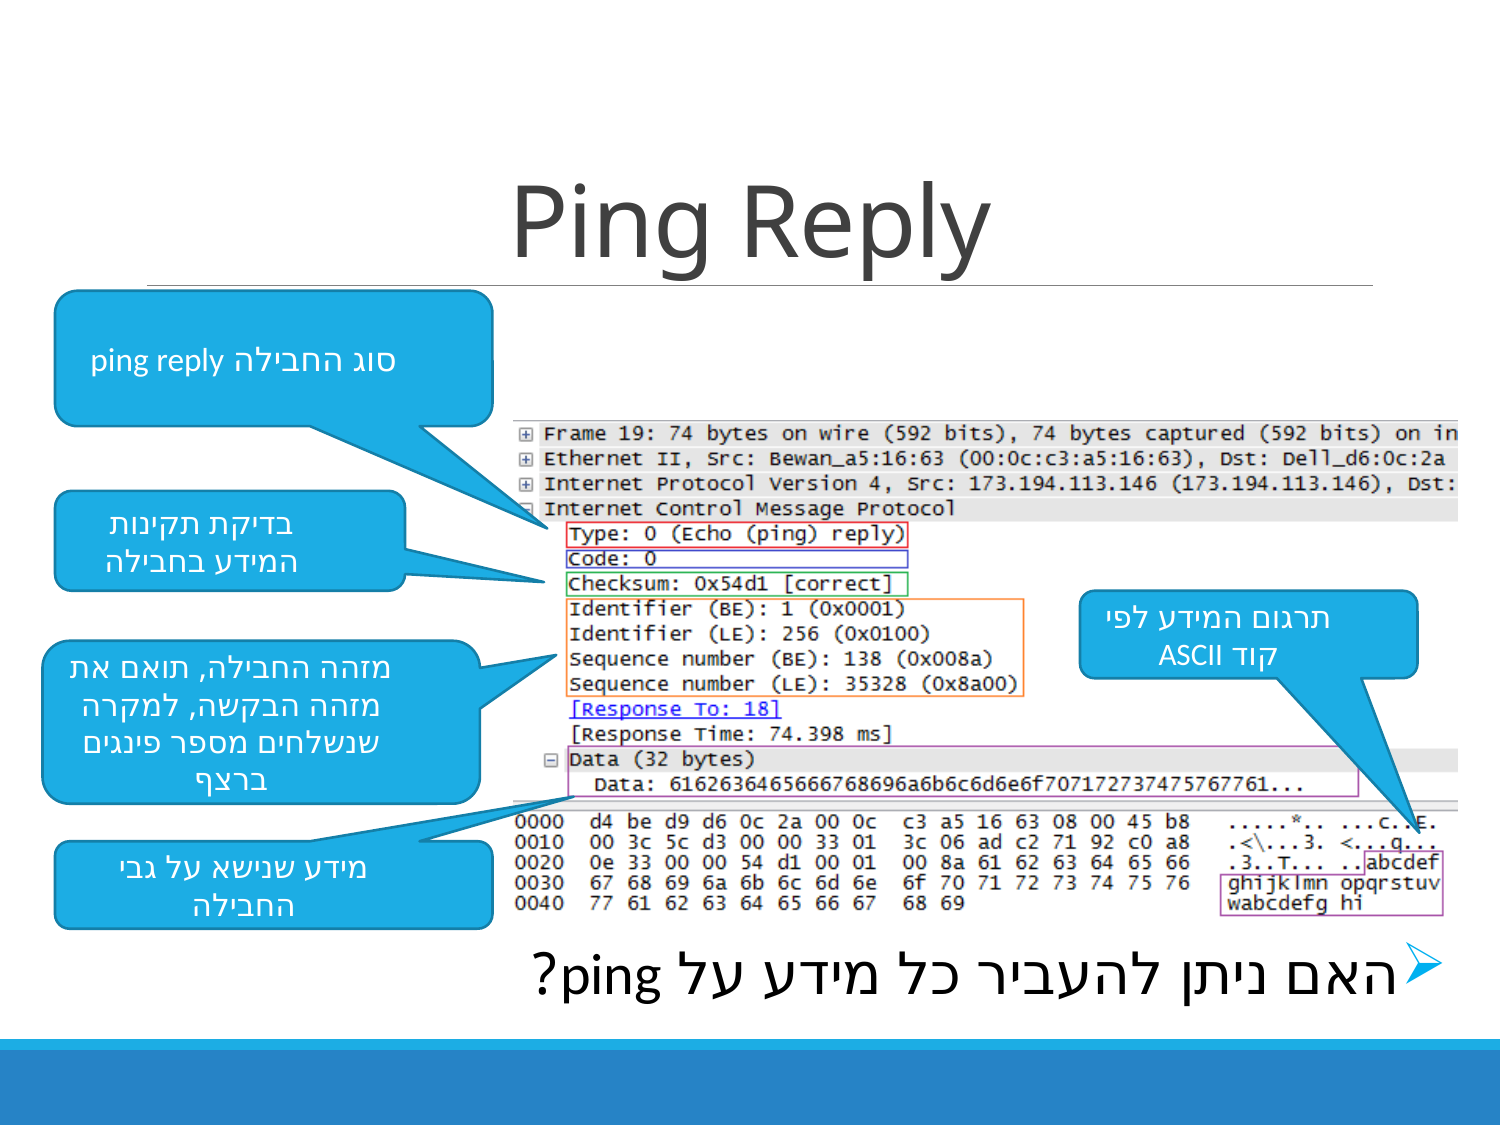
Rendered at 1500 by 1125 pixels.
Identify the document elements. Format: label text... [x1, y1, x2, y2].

text_box האם ניתן להעביר כל מידע על ping? [186, 934, 1463, 1014]
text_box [41, 290, 1458, 930]
title Ping Reply [53, 47, 1447, 285]
